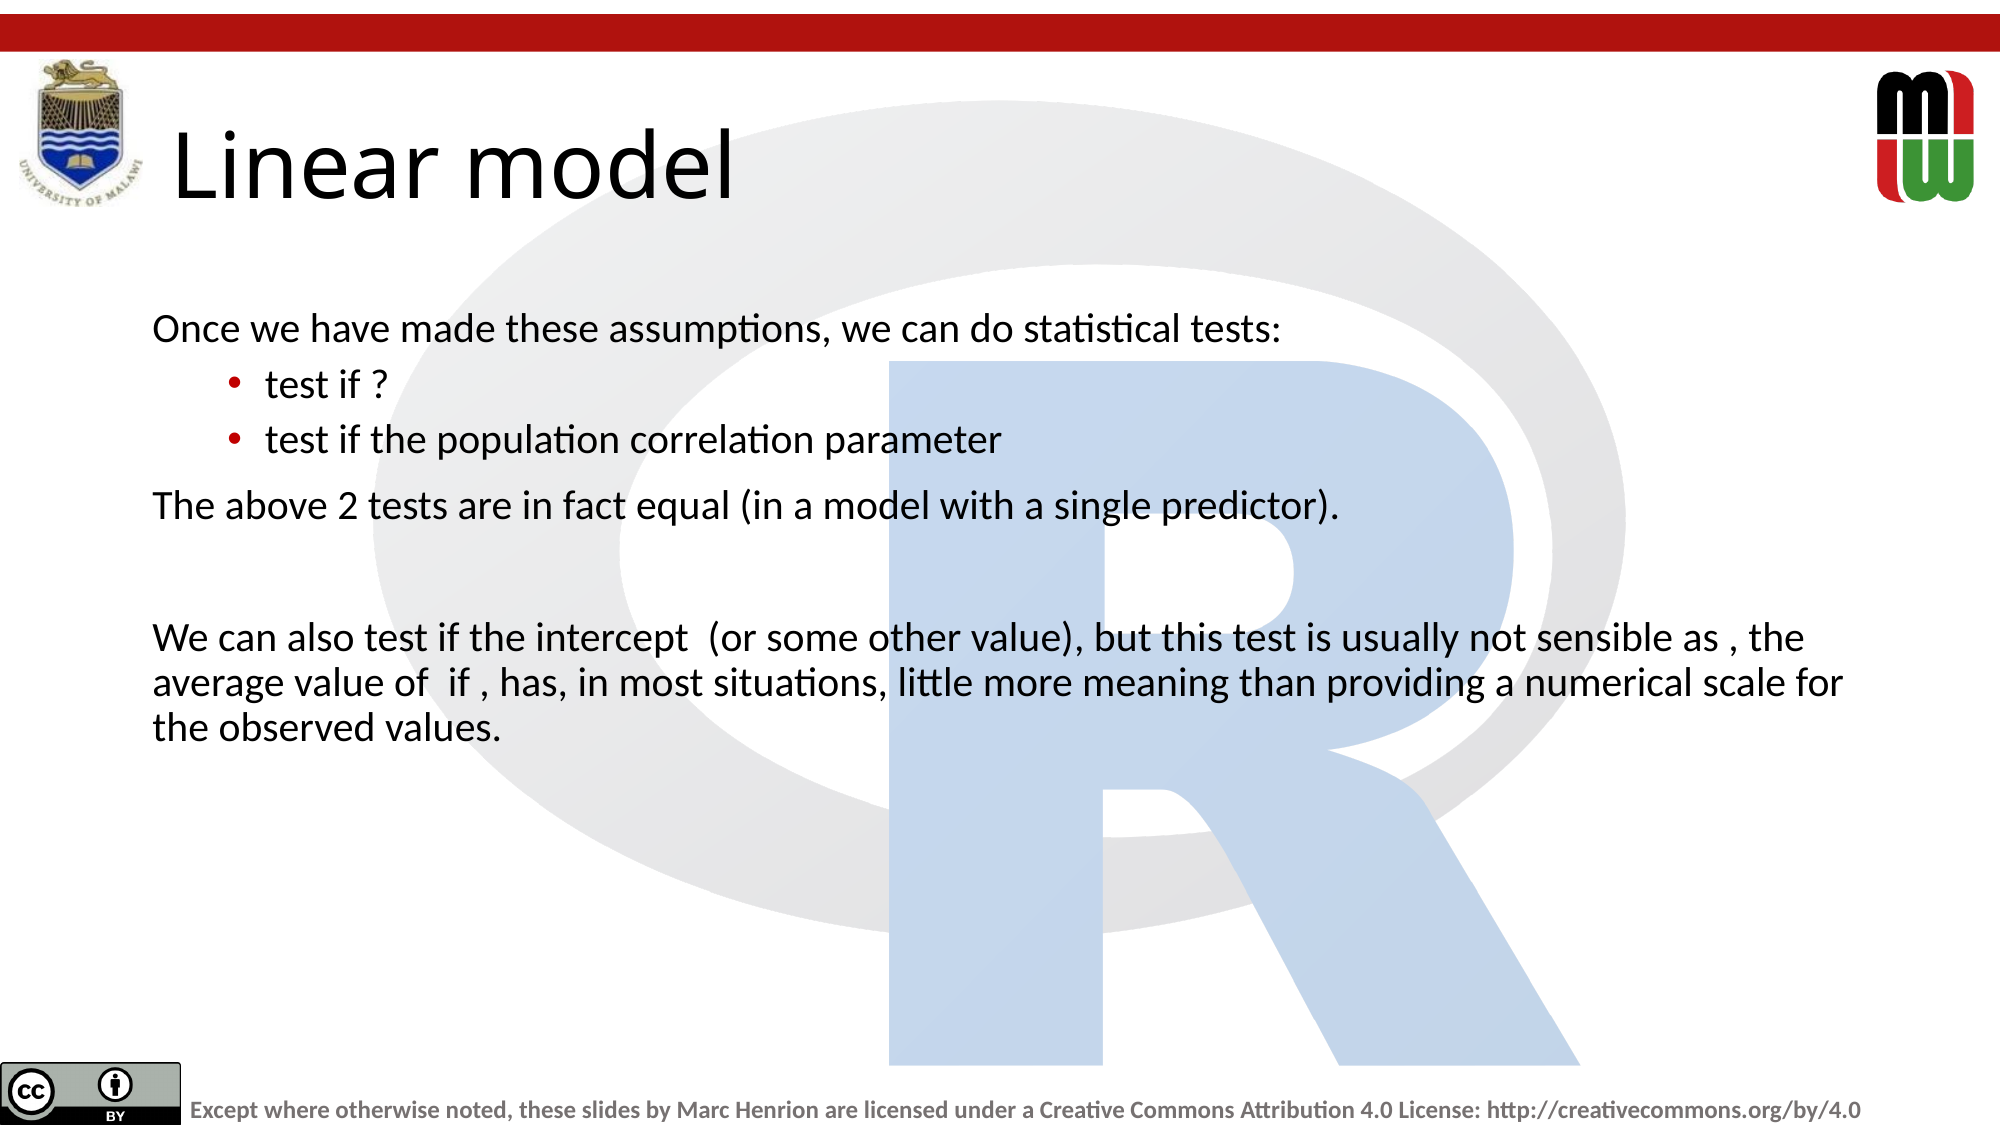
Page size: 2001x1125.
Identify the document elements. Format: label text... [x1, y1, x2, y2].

picture [0, 1062, 181, 1125]
picture [19, 59, 143, 207]
title Linear model [155, 59, 1851, 278]
